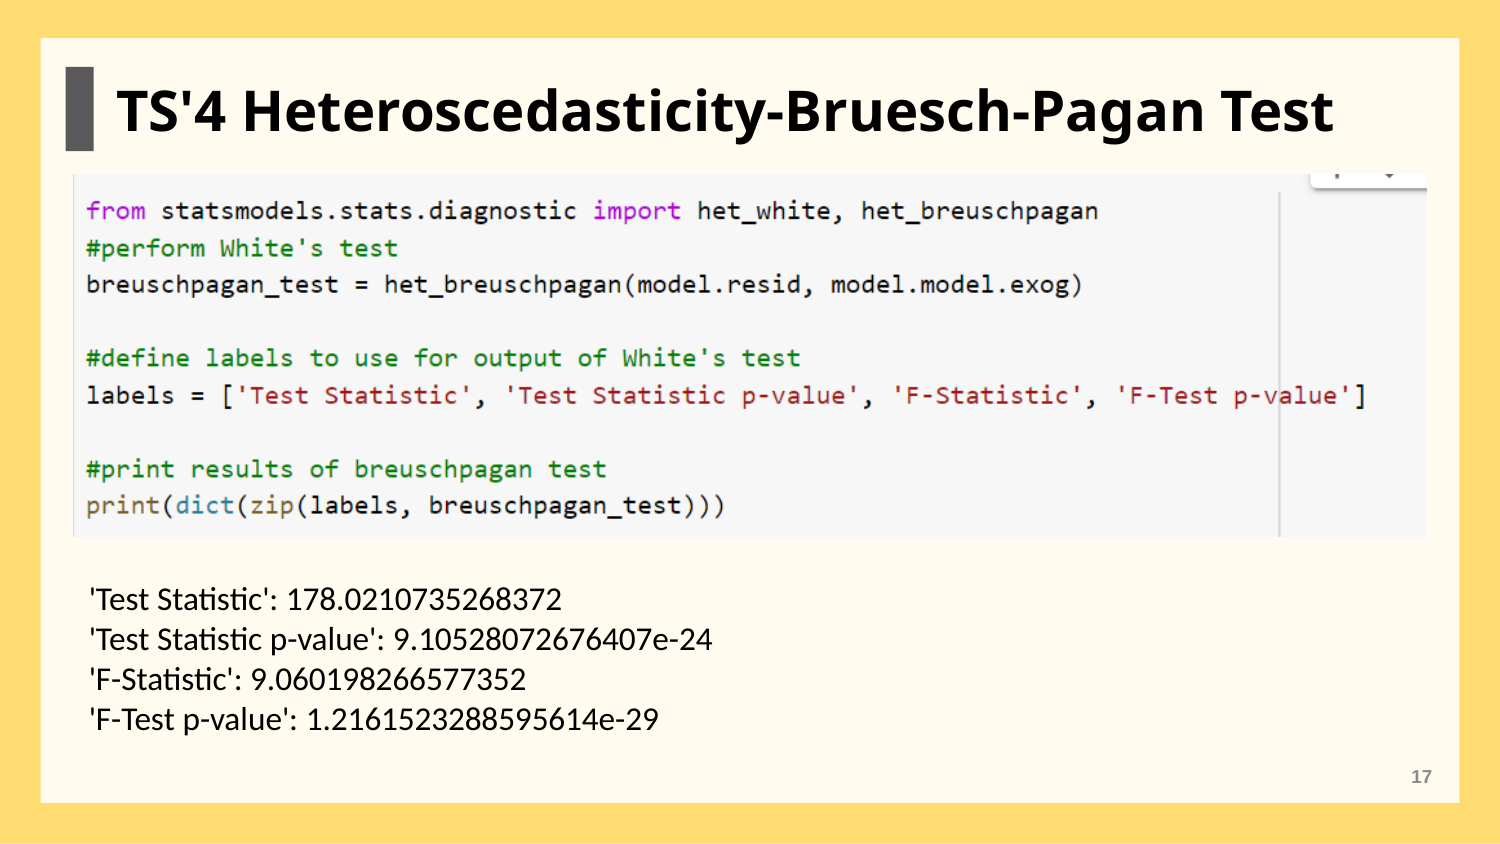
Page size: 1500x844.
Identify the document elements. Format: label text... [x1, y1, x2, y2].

text_box 'Test Statistic': 178.0210735268372 'Test Statistic p-value': 9.10528072676407e-24 'F-Statistic': 9.060198266577352 'F-Test p-value': 1.2161523288595614e-29 [73, 562, 887, 753]
text_box [65, 66, 94, 152]
slide_number ‹#› [1106, 753, 1444, 799]
text_box [0, 0, 1500, 844]
text_box TS'4 Heteroscedasticity-Bruesch-Pagan Test [105, 69, 1459, 150]
picture [73, 174, 1427, 538]
